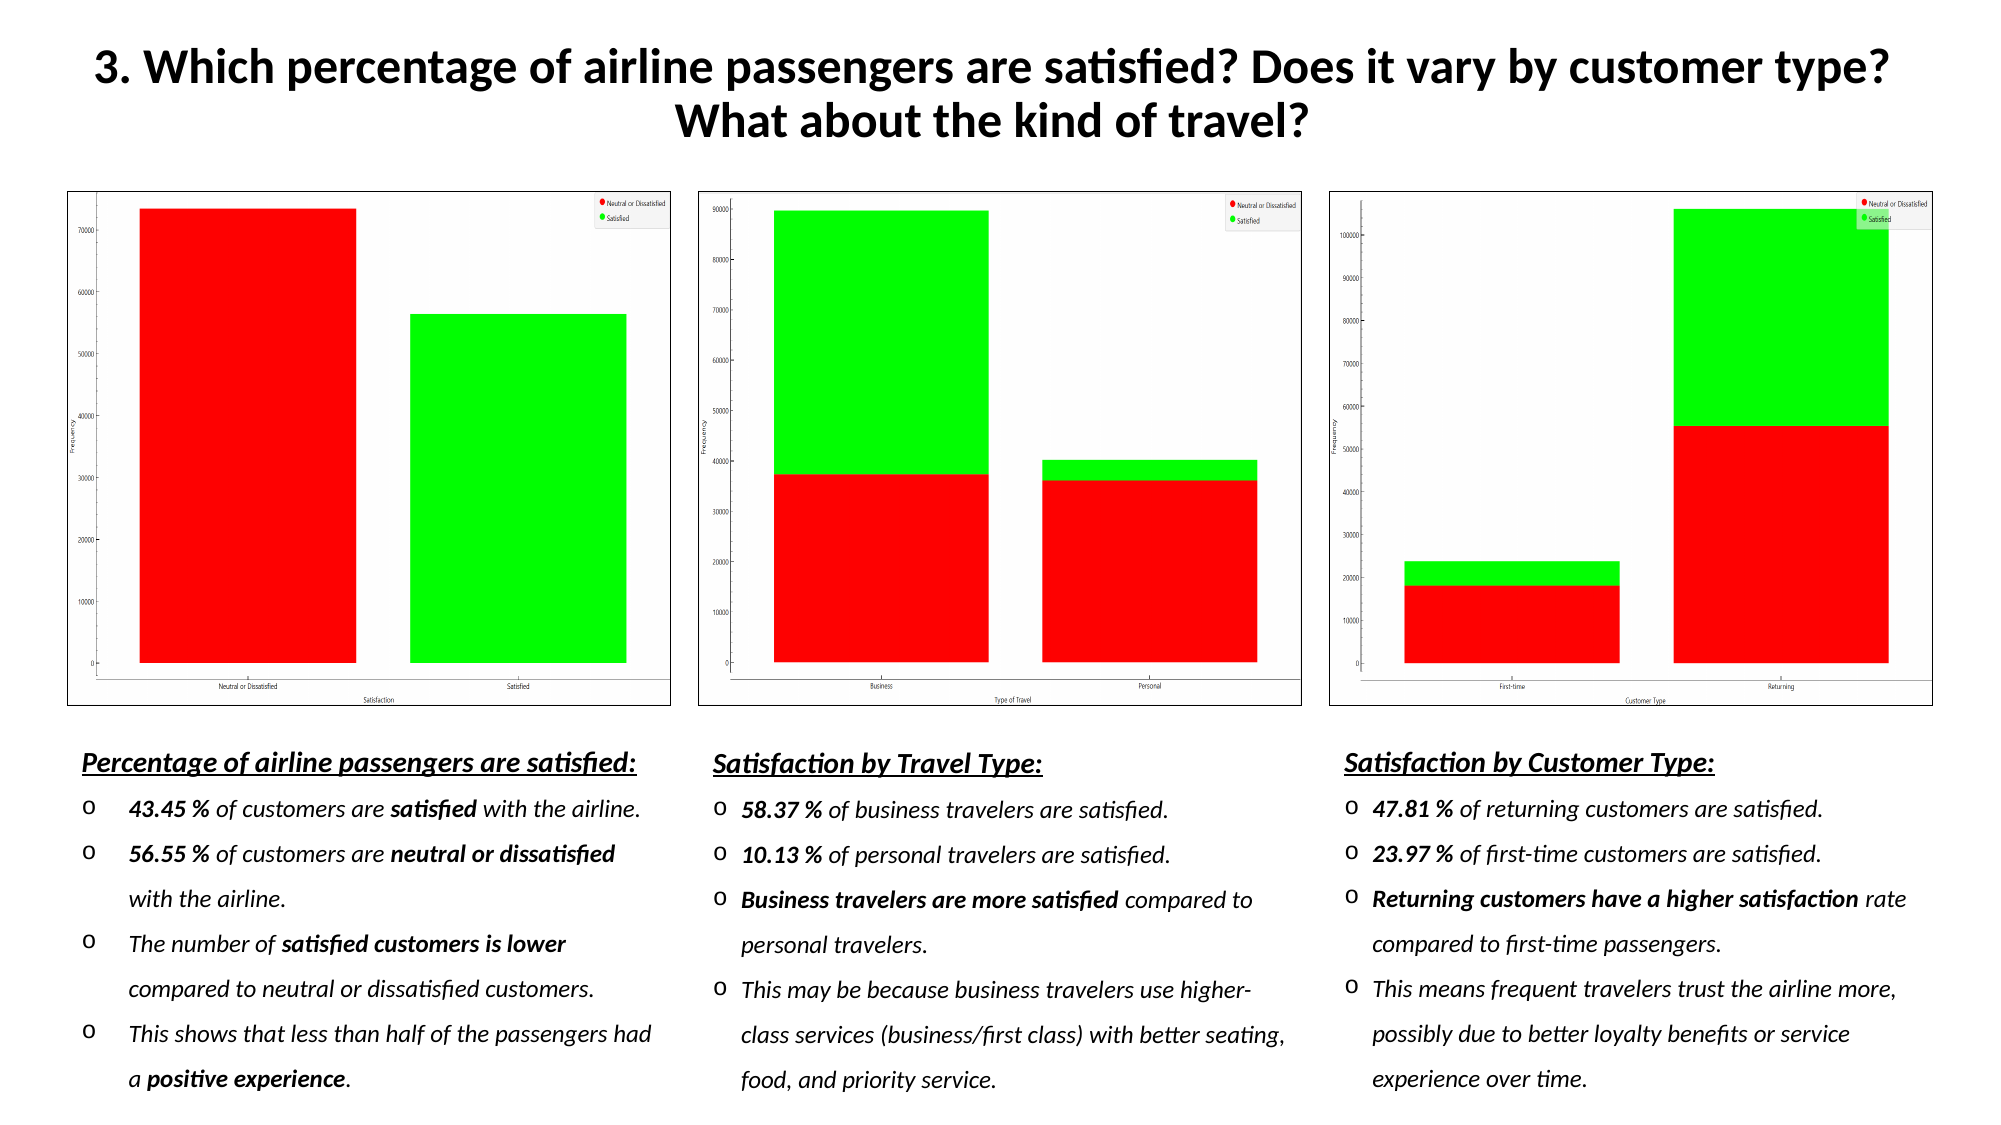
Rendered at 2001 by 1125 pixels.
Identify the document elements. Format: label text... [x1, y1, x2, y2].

picture [1329, 191, 1933, 706]
picture [698, 191, 1302, 706]
text_box Percentage of airline passengers are satisfied: 43.45 % of customers are satisfied with the airline. 56.55 % of customers are neutral or dissatisfied with the airline. The number of satisfied customers is lower compared to neutral or dissatisfied customers. This shows that less than half of the passengers had a positive experience. [66, 735, 671, 1100]
picture [66, 191, 671, 706]
text_box Satisfaction by Customer Type: 47.81 % of returning customers are satisfied. 23.97 % of first-time customers are satisfied. Returning customers have a higher satisfaction rate compared to first-time passengers. This means frequent travelers trust the airline more, possibly due to better loyalty benefits or service experience over time. [1329, 735, 1933, 1100]
text_box Satisfaction by Travel Type: 58.37 % of business travelers are satisfied. 10.13 % of personal travelers are satisfied. Business travelers are more satisfied compared to personal travelers. This may be because business travelers use higher-class services (business/first class) with better seating, food, and priority service. [698, 736, 1302, 1101]
title 3. Which percentage of airline passengers are satisfied? Does it vary by customer type? What about the kind of travel? [64, 31, 1921, 157]
